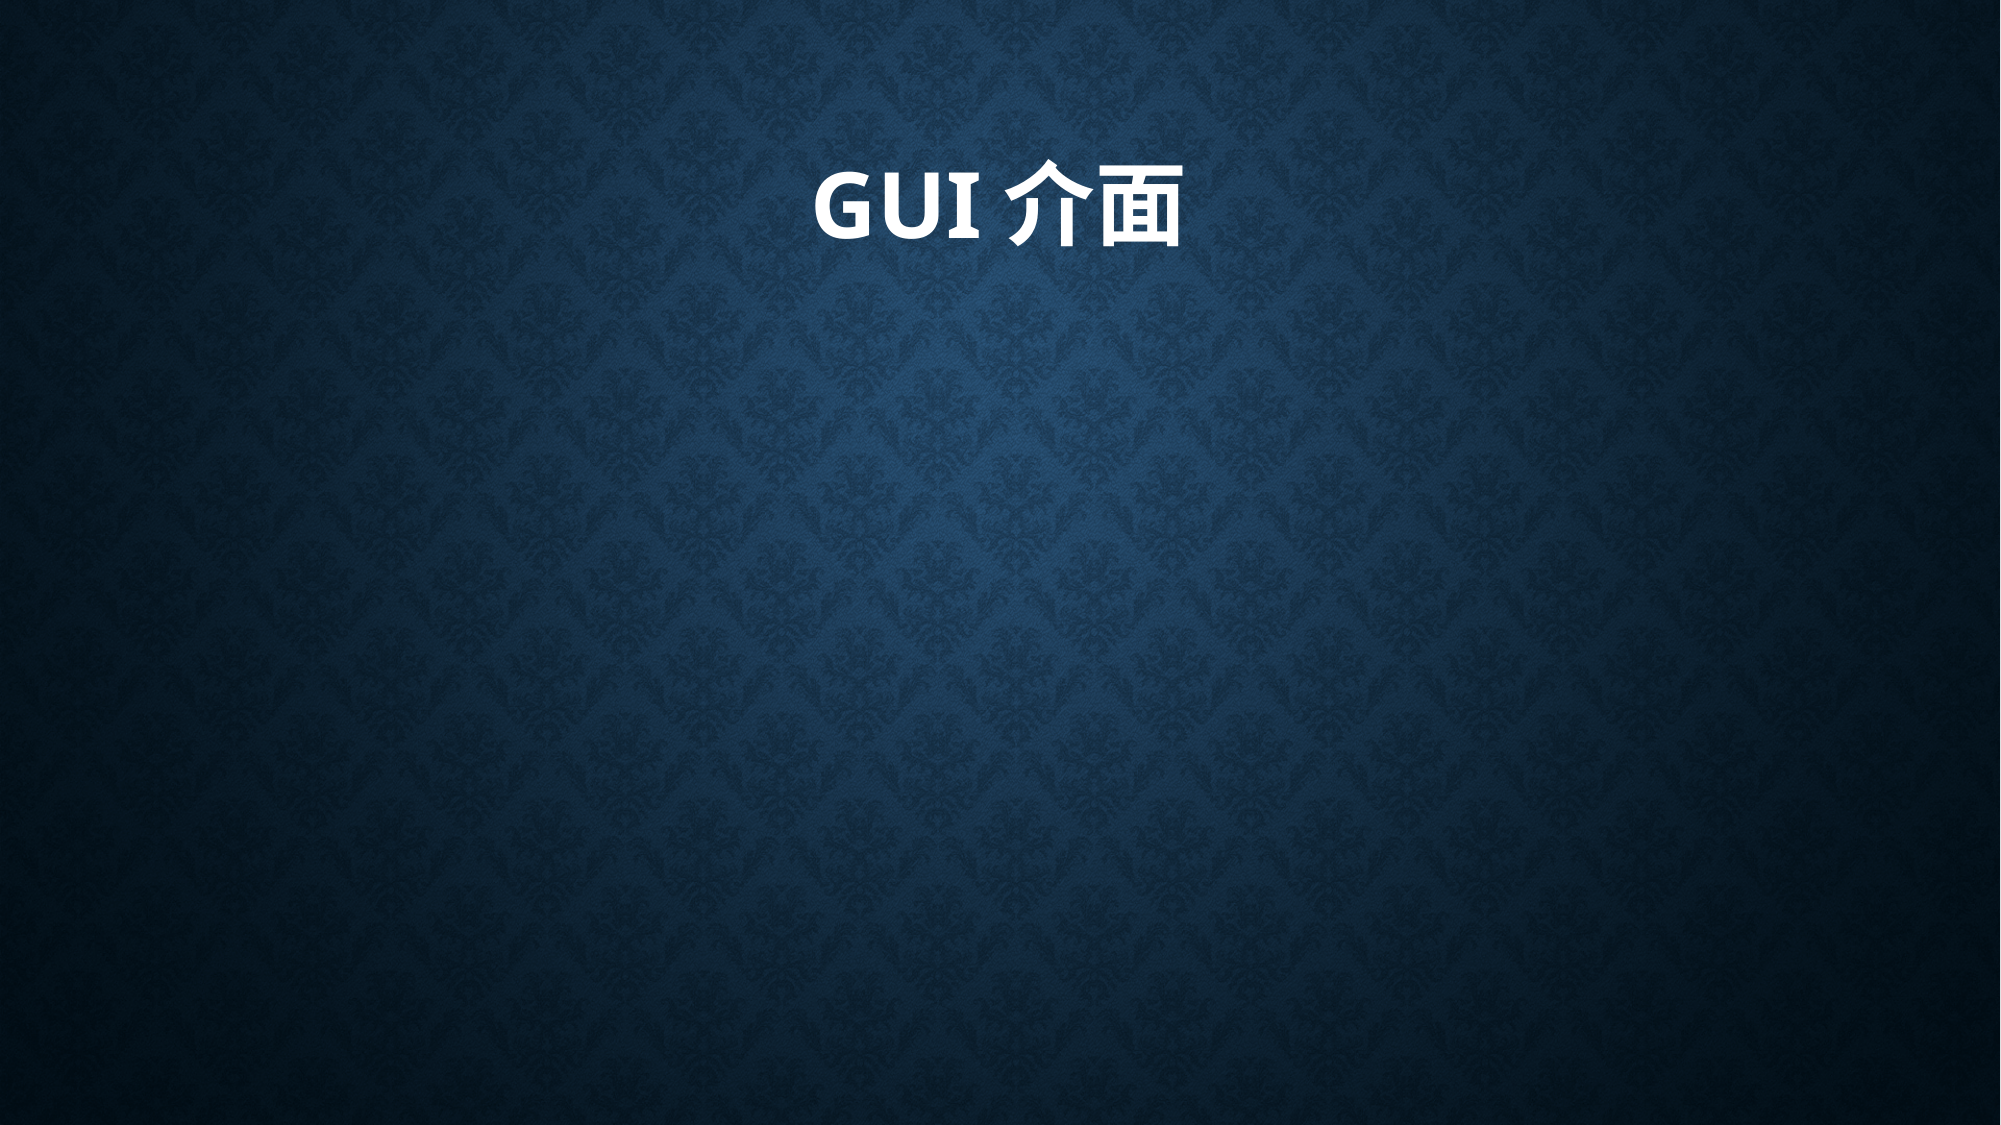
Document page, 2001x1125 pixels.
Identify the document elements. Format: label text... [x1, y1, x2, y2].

title GUI介面 [149, 99, 1849, 318]
